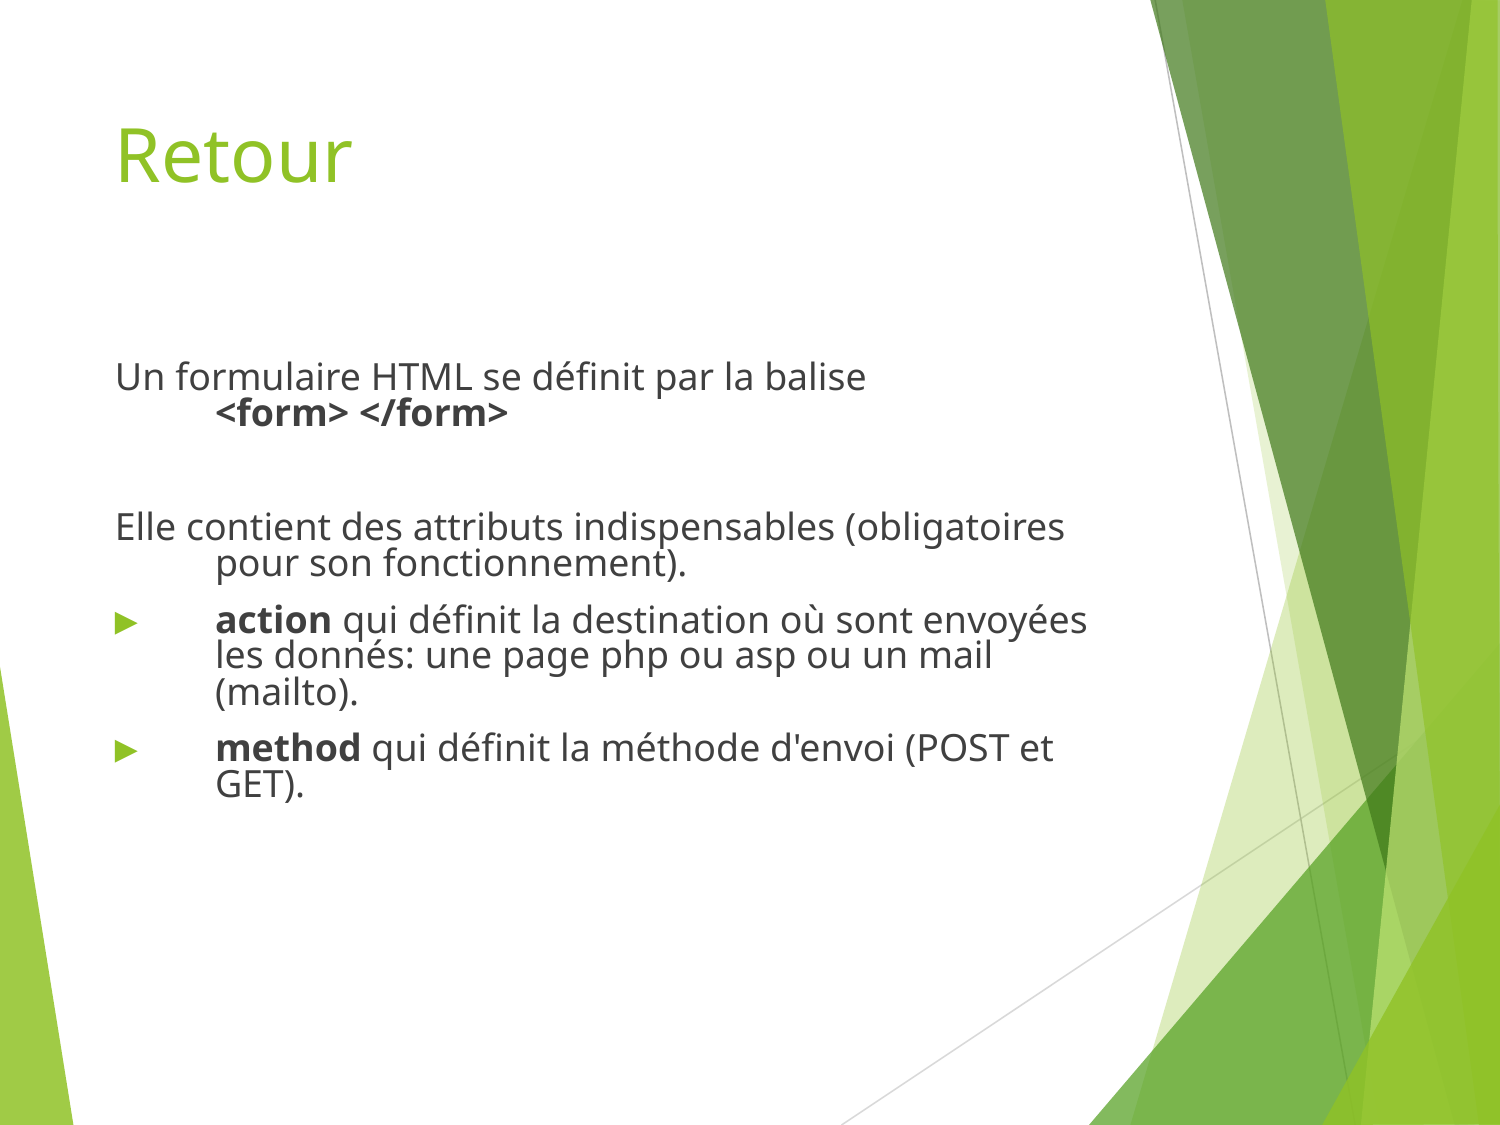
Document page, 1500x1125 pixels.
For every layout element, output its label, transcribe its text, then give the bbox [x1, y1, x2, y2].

list Un formulaire HTML se définit par la balise <form> </form> Elle contient des attributs indispensables (obligatoires pour son fonctionnement). action qui définit la destination où sont envoyées les donnés: une page php ou asp ou un mail (mailto). method qui définit la méthode d'envoi (POST et GET). [99, 354, 1142, 992]
title Retour [99, 99, 1142, 317]
